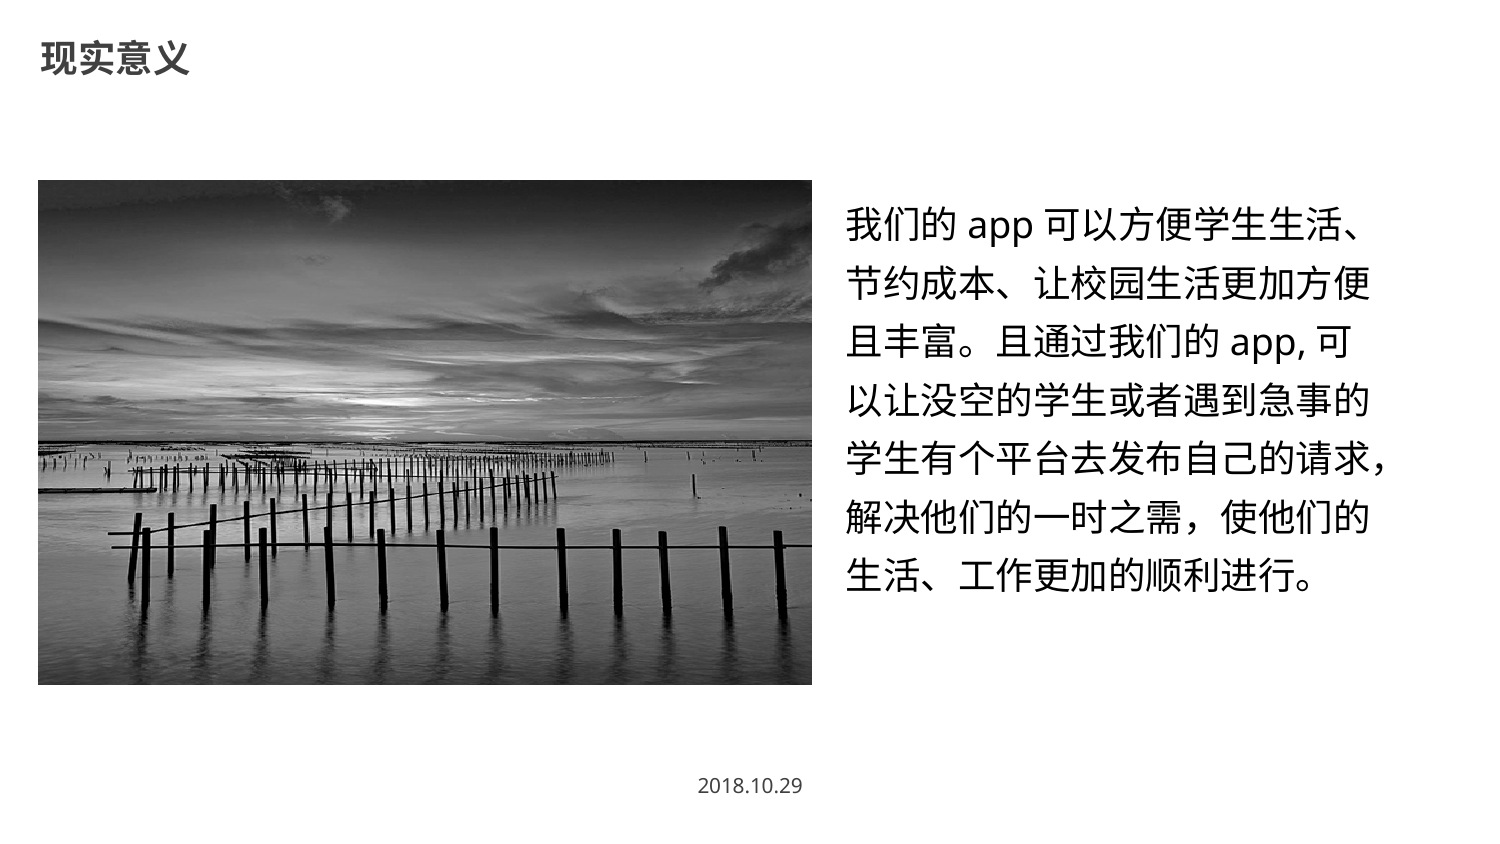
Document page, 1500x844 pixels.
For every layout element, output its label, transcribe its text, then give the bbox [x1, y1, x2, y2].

text_box 我们的app可以方便学生生活、节约成本、让校园生活更加方便且丰富。且通过我们的app,可以让没空的学生或者遇到急事的学生有个平台去发布自己的请求，解决他们的一时之需，使他们的生活、工作更加的顺利进行。 [831, 180, 1393, 605]
picture [38, 180, 812, 686]
text_box 2018.10.29 [682, 765, 818, 806]
text_box 现实意义 [25, 27, 379, 88]
